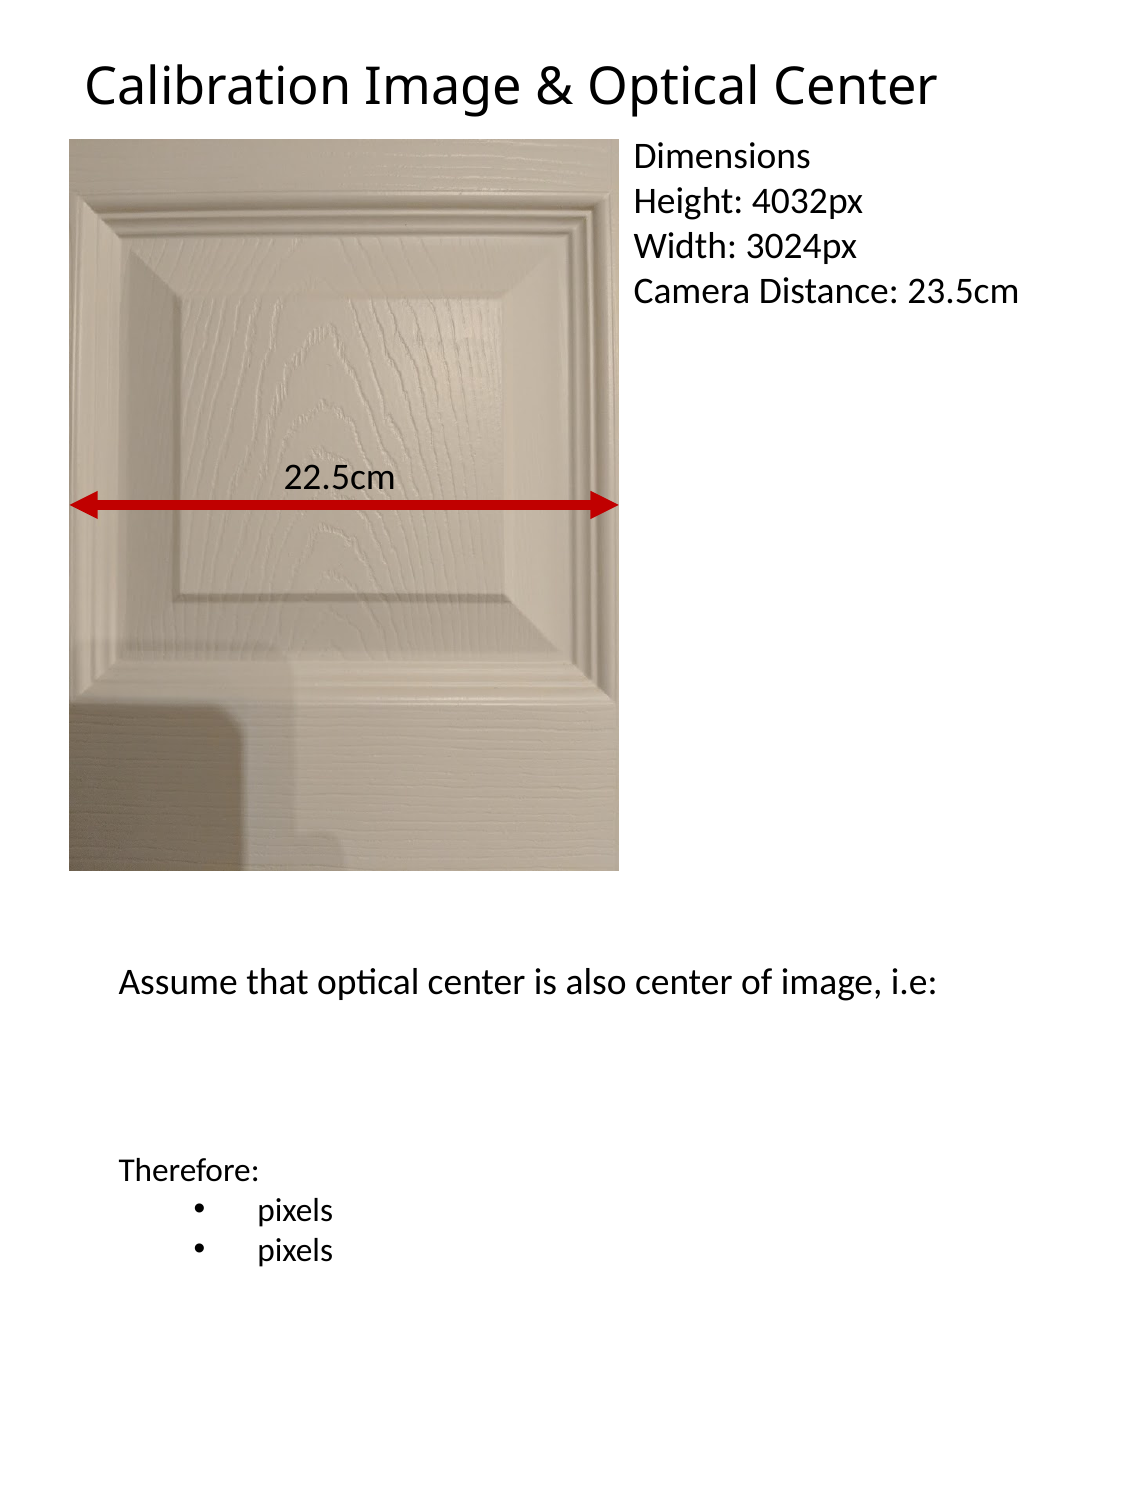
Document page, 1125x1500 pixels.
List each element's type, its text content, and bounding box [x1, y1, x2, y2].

title Calibration Image & Optical Center [69, 36, 1040, 139]
picture [69, 505, 619, 871]
text_box Dimensions Height: 4032px Width: 3024px Camera Distance: 23.5cm [618, 123, 1058, 319]
picture [69, 139, 619, 504]
